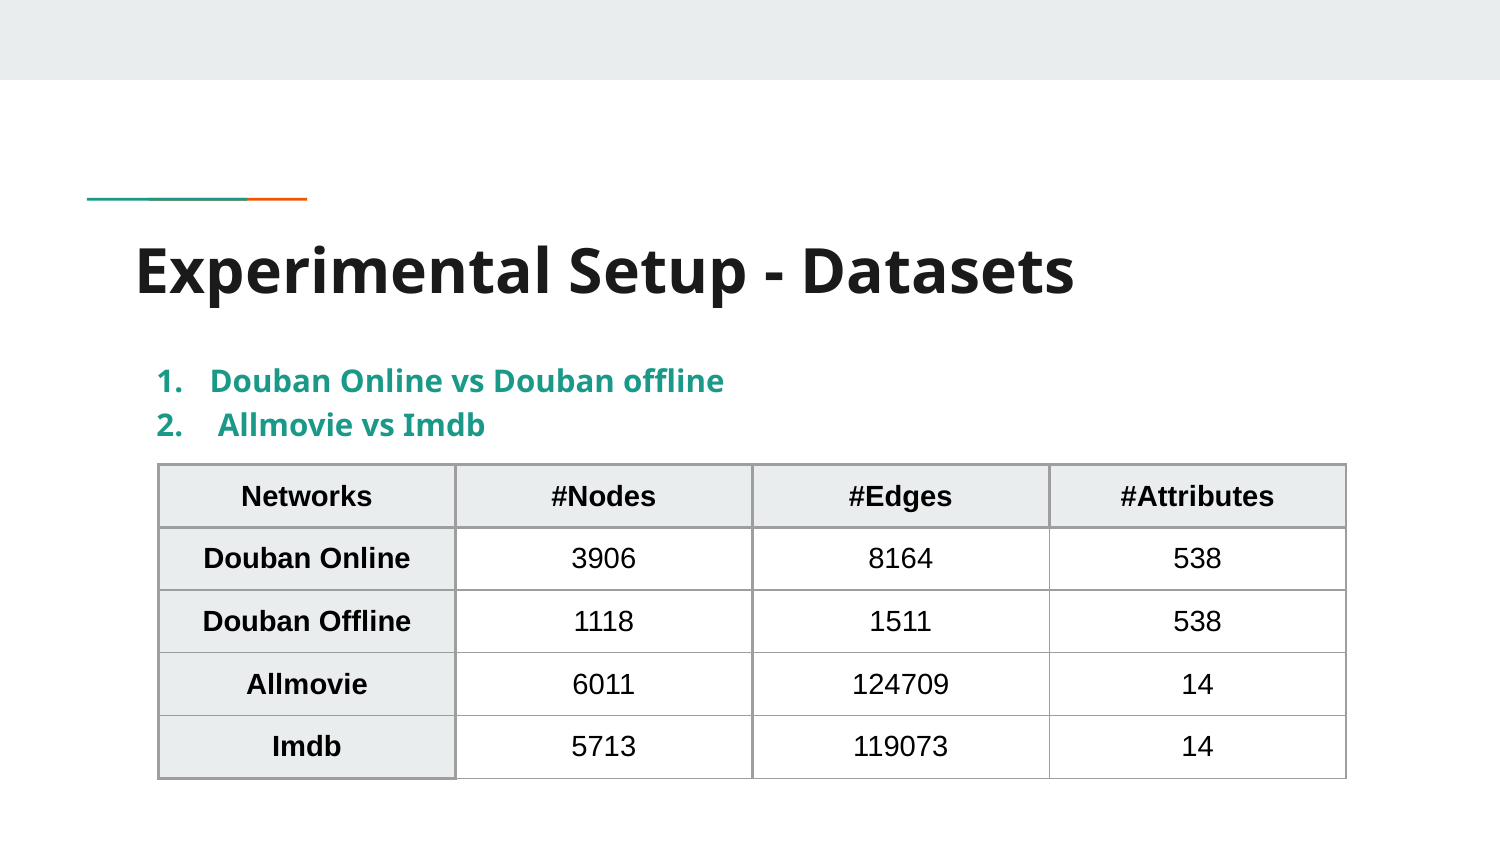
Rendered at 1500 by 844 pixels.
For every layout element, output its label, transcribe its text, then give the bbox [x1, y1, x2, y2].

title Experimental Setup - Datasets [119, 216, 1500, 305]
table_header #Edges [754, 466, 1048, 526]
table_header Networks [160, 466, 454, 526]
table_cell Allmovie [160, 653, 454, 715]
list Douban Online vs Douban offline Allmovie vs Imdb [119, 341, 1381, 712]
table_cell 14 [1050, 653, 1345, 715]
table_cell 5713 [457, 716, 751, 778]
table_cell 1511 [754, 591, 1049, 652]
table_cell Douban Offline [160, 591, 454, 652]
table_cell 8164 [754, 529, 1049, 589]
table_cell 14 [1050, 716, 1345, 778]
table_cell 6011 [457, 653, 751, 715]
table_cell 124709 [754, 653, 1049, 715]
table_header #Nodes [457, 466, 751, 526]
table_cell Imdb [160, 716, 454, 777]
table_cell 538 [1050, 591, 1345, 652]
table_cell 1118 [457, 591, 751, 652]
table_cell 538 [1050, 529, 1345, 589]
table_cell 119073 [754, 716, 1049, 778]
table_cell Douban Online [160, 529, 454, 589]
table_cell 3906 [457, 529, 751, 589]
table_header #Attributes [1051, 466, 1345, 526]
